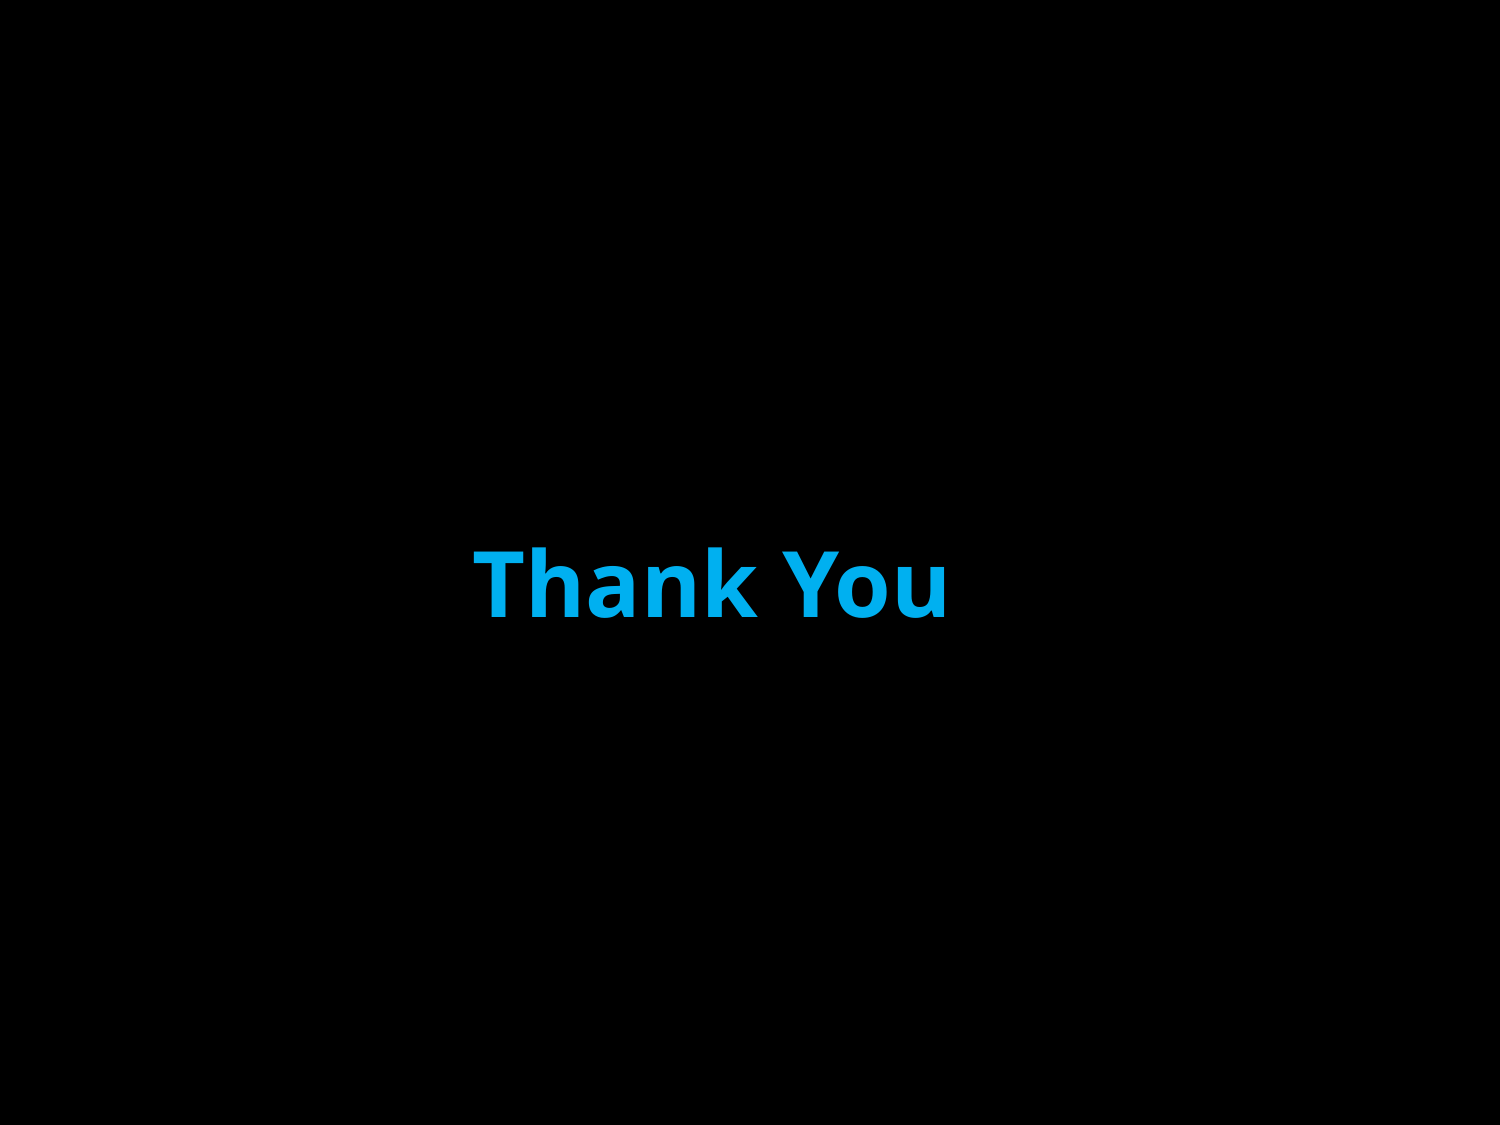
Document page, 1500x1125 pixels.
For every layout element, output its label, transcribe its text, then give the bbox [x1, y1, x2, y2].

title Thank You [37, 487, 1388, 675]
